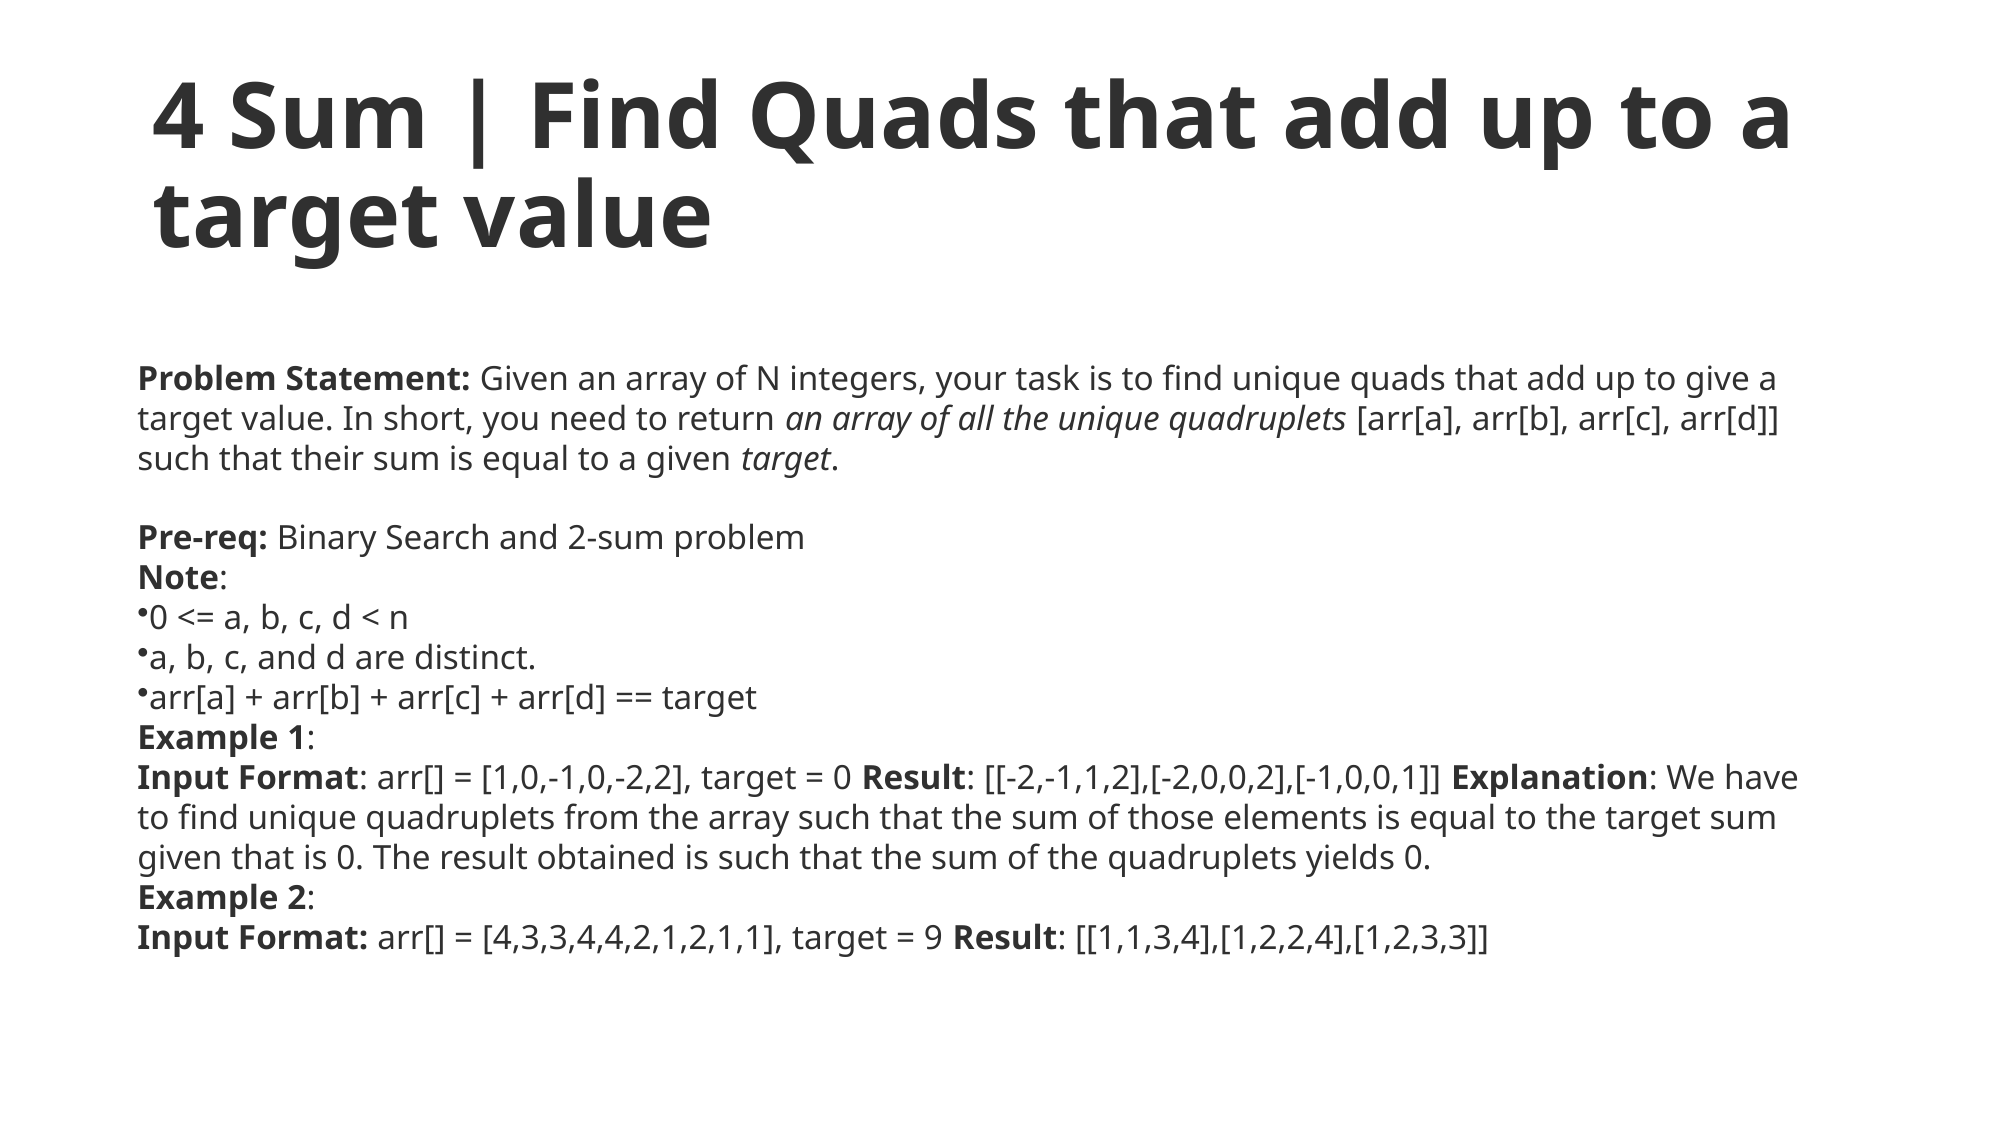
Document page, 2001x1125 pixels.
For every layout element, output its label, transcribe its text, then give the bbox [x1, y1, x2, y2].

title 4 Sum | Find Quads that add up to a target value [137, 59, 1863, 278]
list Problem Statement: Given an array of N integers, your task is to find unique quads that add up to give a target value. In short, you need to return an array of all the unique quadruplets [arr[a], arr[b], arr[c], arr[d]] such that their sum is equal to a given target. Pre-req: Binary Search and 2-sum problem Note: 0 <= a, b, c, d < n a, b, c, and d are distinct. arr[a] + arr[b] + arr[c] + arr[d] == target Example 1: Input Format: arr[] = [1,0,-1,0,-2,2], target = 0 Result: [[-2,-1,1,2],[-2,0,0,2],[-1,0,0,1]] Explanation: We have to find unique quadruplets from the array such that the sum of those elements is equal to the target sum given that is 0. The result obtained is such that the sum of the quadruplets yields 0. Example 2: Input Format: arr[] = [4,3,3,4,4,2,1,2,1,1], target = 9 Result: [[1,1,3,4],[1,2,2,4],[1,2,3,3]] [137, 298, 1817, 1015]
